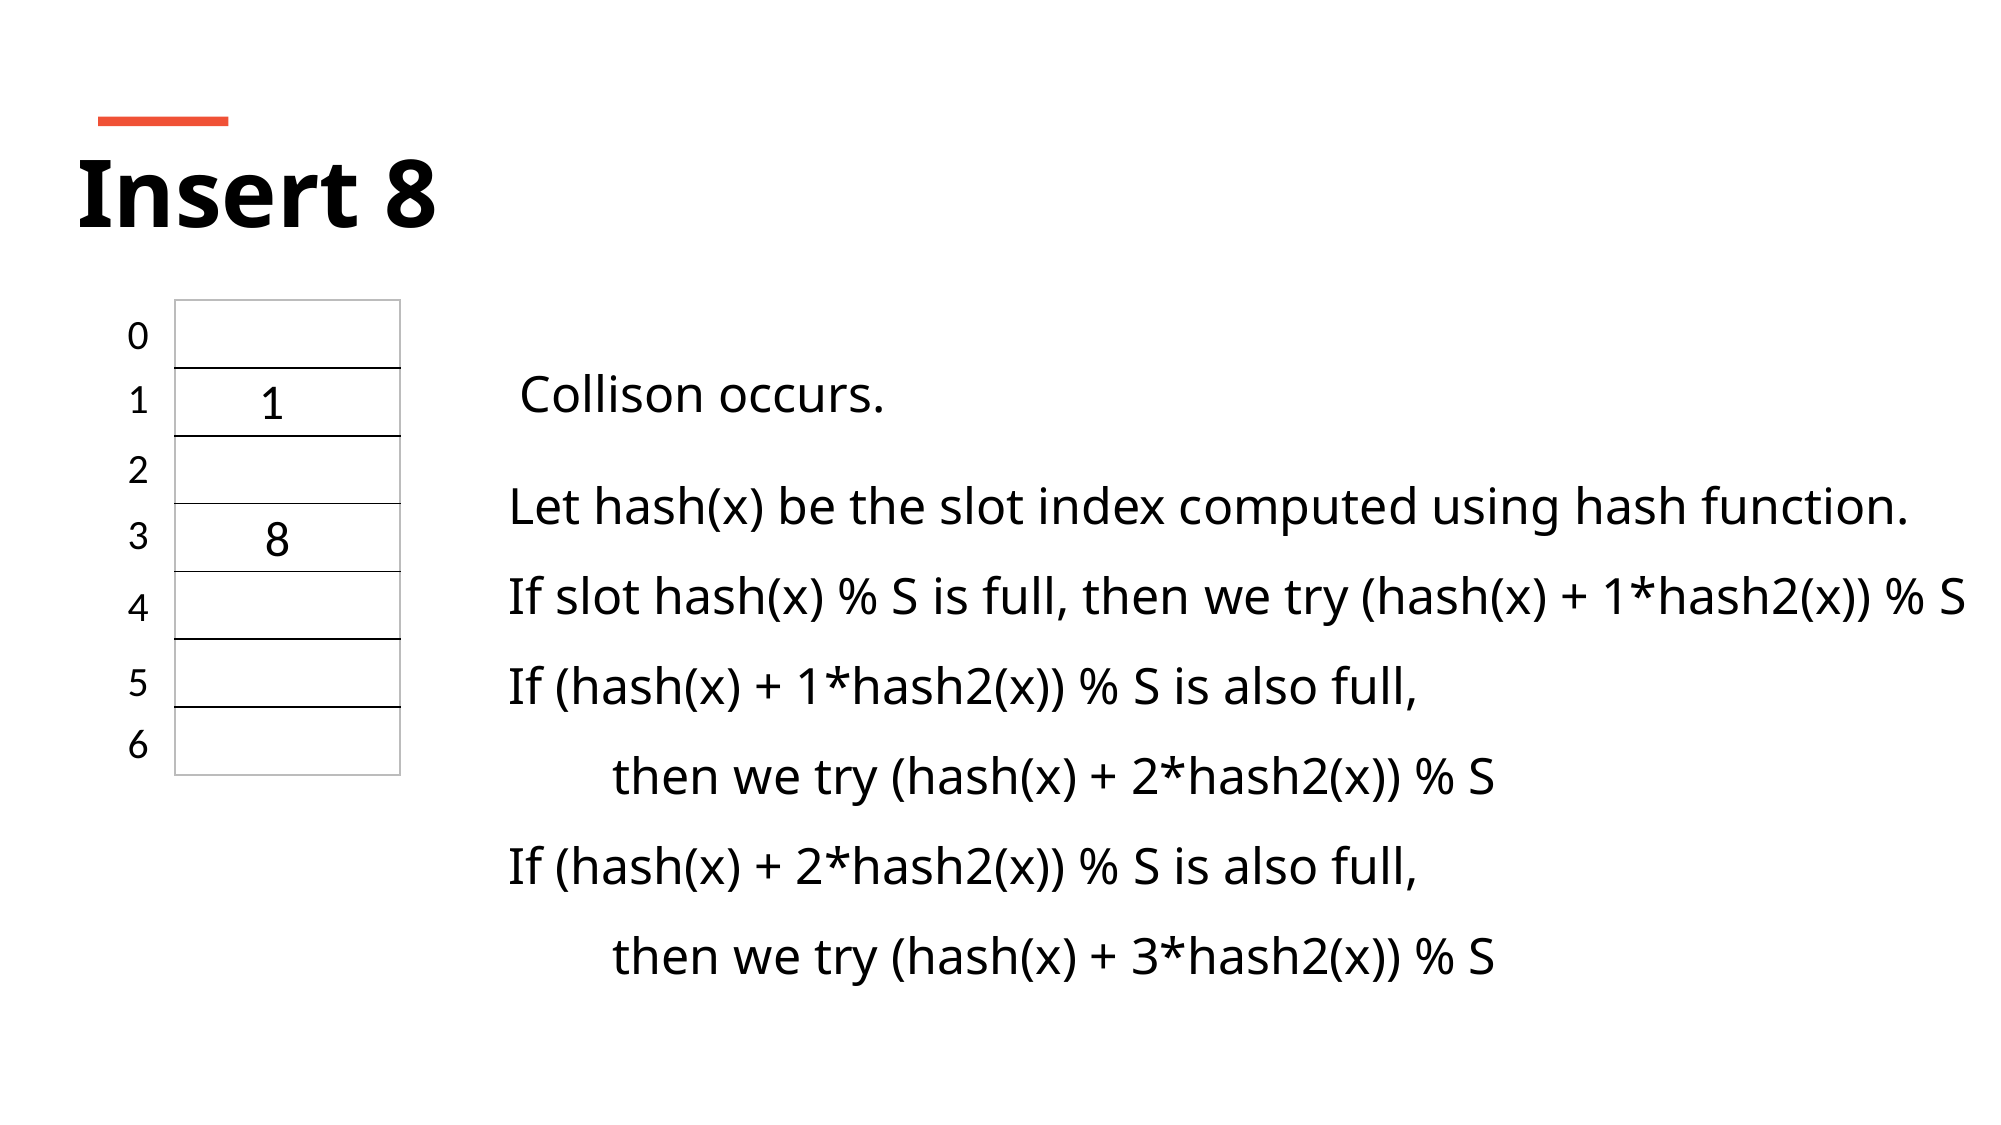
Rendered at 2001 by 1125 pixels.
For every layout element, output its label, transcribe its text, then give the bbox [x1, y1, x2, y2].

text_box 5 [112, 646, 164, 709]
text_box 6 [112, 709, 164, 775]
text_box [96, 115, 231, 128]
text_box 1 [244, 362, 300, 438]
text_box 1 [112, 364, 164, 430]
table_header [176, 301, 399, 367]
text_box 4 [112, 571, 164, 637]
table_cell [306, 504, 399, 571]
text_box 2 [112, 434, 164, 500]
text_box Let hash(x) be the slot index computed using hash function. If slot hash(x) % S is full, then we try (hash(x) + 1*hash2(x)) % S If (hash(x) + 1*hash2(x)) % S is also full, then we try (hash(x) + 2*hash2(x)) % S If (hash(x) + 2*hash2(x)) % S is also full, then we try (hash(x) + 3*hash2(x)) % S [493, 437, 1996, 993]
table_cell [176, 437, 399, 503]
table_cell [176, 369, 244, 435]
table_cell [176, 572, 399, 638]
table_cell [176, 708, 399, 774]
table_cell [176, 640, 399, 706]
text_box 3 [112, 500, 164, 565]
text_box 8 [250, 499, 306, 574]
text_box Insert 8 [62, 126, 1890, 254]
table_cell [176, 504, 250, 571]
table_cell [300, 369, 399, 435]
text_box 0 [112, 299, 164, 364]
text_box Collison occurs. [504, 324, 901, 430]
